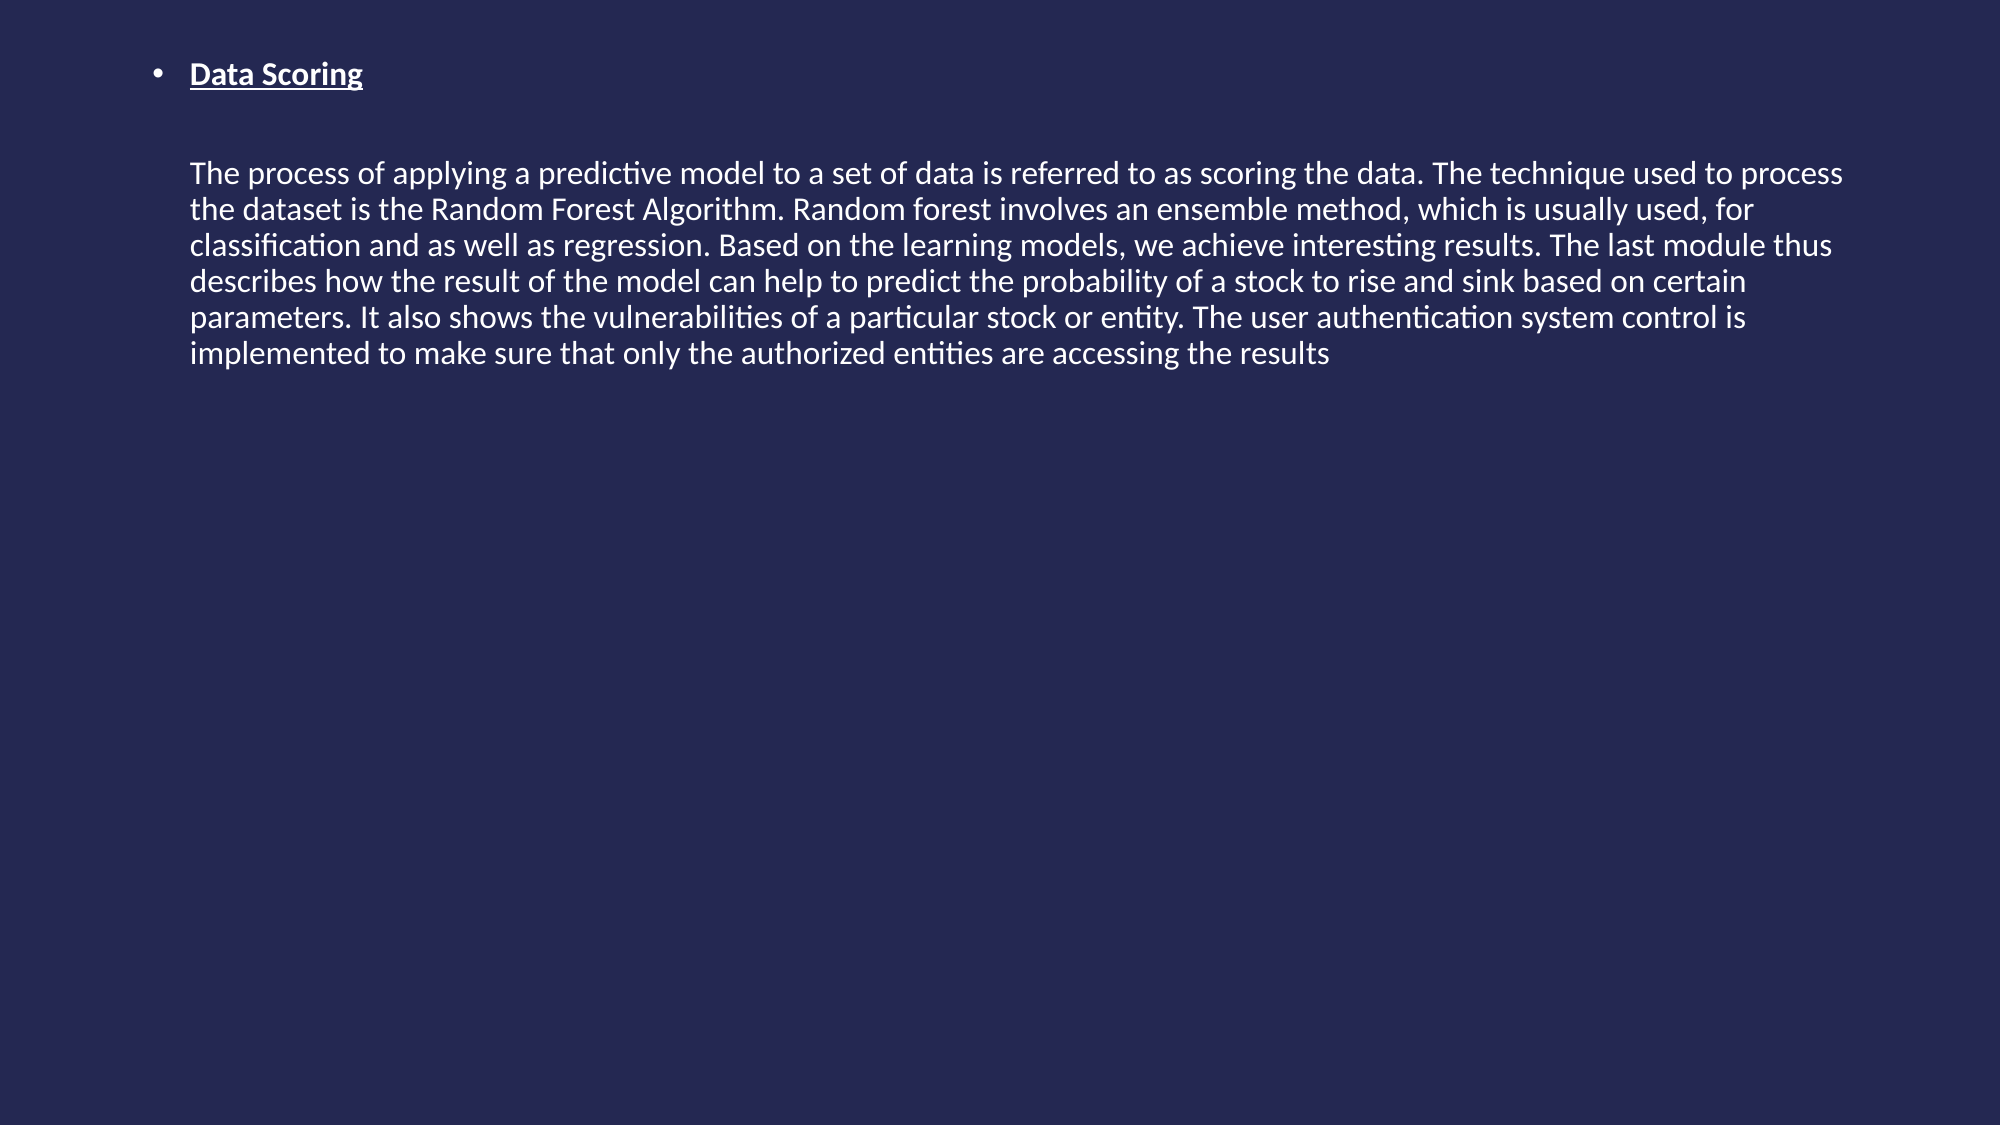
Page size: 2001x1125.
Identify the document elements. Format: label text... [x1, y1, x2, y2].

list Data Scoring The process of applying a predictive model to a set of data is referred to as scoring the data. The technique used to process the dataset is the Random Forest Algorithm. Random forest involves an ensemble method, which is usually used, for classification and as well as regression. Based on the learning models, we achieve interesting results. The last module thus describes how the result of the model can help to predict the probability of a stock to rise and sink based on certain parameters. It also shows the vulnerabilities of a particular stock or entity. The user authentication system control is implemented to make sure that only the authorized entities are accessing the results [137, 49, 1863, 1085]
